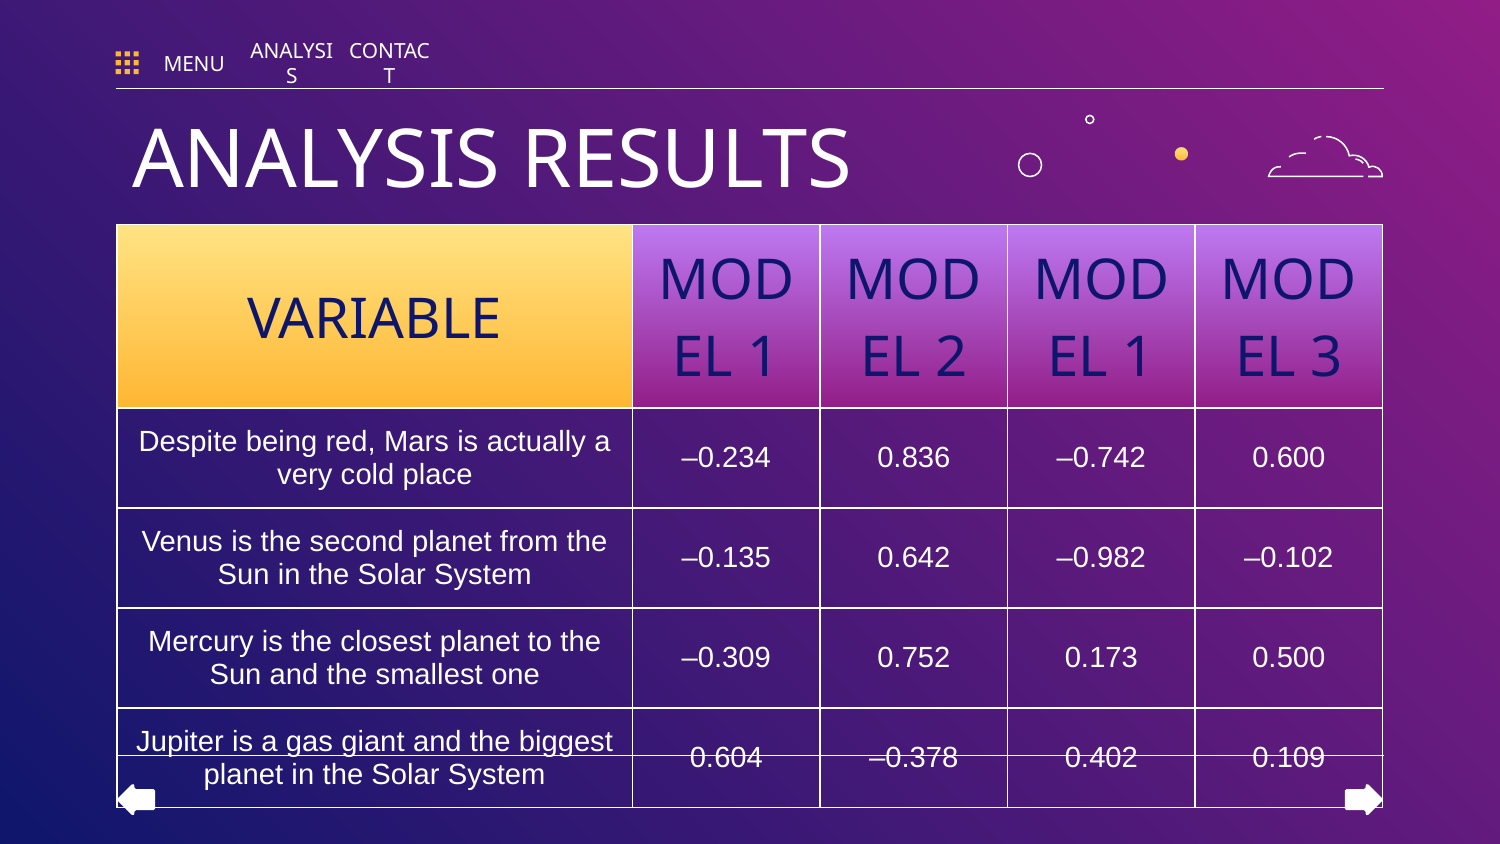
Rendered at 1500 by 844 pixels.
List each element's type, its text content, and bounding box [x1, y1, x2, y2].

table_cell Mercury is the closest planet to the Sun and the smallest one [118, 609, 632, 707]
table_cell –0.102 [1196, 509, 1382, 607]
text_box [117, 784, 156, 816]
table_cell –0.234 [633, 409, 819, 507]
table_header MODEL 1 [633, 225, 819, 407]
table_cell 0.402 [1008, 709, 1194, 807]
text_box [109, 45, 145, 81]
table_cell –0.982 [1008, 509, 1194, 607]
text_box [115, 50, 139, 75]
text_box ANALYSIS [248, 45, 335, 81]
text_box CONTACT [346, 45, 433, 81]
table_cell 0.752 [821, 609, 1007, 707]
table_cell –0.135 [633, 509, 819, 607]
text_box MENU [151, 45, 237, 81]
table_cell –0.378 [821, 709, 1007, 807]
table_cell 0.604 [633, 709, 819, 807]
title ANALYSIS RESULTS [117, 90, 1383, 191]
table_cell –0.309 [633, 609, 819, 707]
table_header MODEL 1 [1008, 225, 1194, 407]
table_cell Despite being red, Mars is actually a very cold place [118, 409, 632, 507]
table_cell 0.600 [1196, 409, 1382, 507]
table_cell 0.642 [821, 509, 1007, 607]
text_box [1268, 136, 1384, 177]
table_cell 0.173 [1008, 609, 1194, 707]
table_cell –0.742 [1008, 409, 1194, 507]
table_cell Venus is the second planet from the Sun in the Solar System [118, 509, 632, 607]
text_box [1174, 147, 1189, 161]
table_cell Jupiter is a gas giant and the biggest planet in the Solar System [118, 709, 632, 807]
table_cell 0.109 [1196, 709, 1382, 807]
text_box [1344, 784, 1383, 816]
table_header MODEL 3 [1196, 225, 1382, 407]
table_header MODEL 2 [821, 225, 1007, 407]
table_cell 0.836 [821, 409, 1007, 507]
table_header VARIABLE [118, 225, 632, 407]
table_cell 0.500 [1196, 609, 1382, 707]
